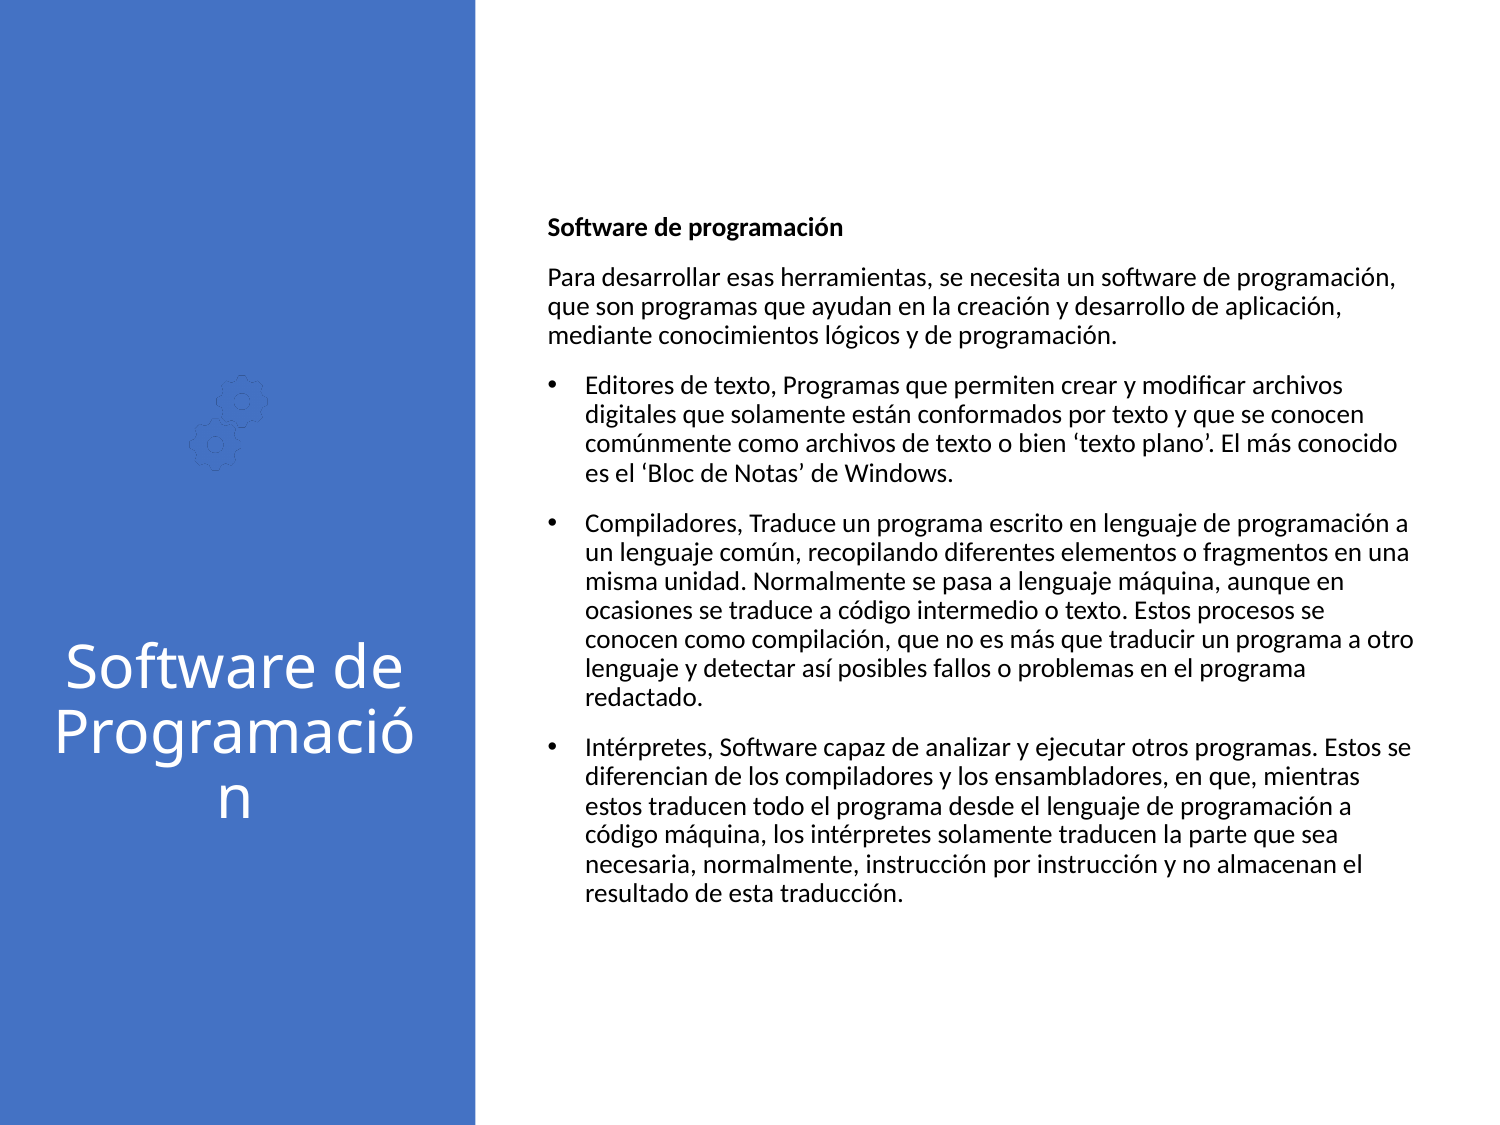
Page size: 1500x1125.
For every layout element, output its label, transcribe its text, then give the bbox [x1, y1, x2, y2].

text_box [0, 0, 476, 1125]
picture [172, 366, 285, 480]
title Software de Programación [38, 563, 432, 1014]
list Software de programación Para desarrollar esas herramientas, se necesita un software de programación, que son programas que ayudan en la creación y desarrollo de aplicación, mediante conocimientos lógicos y de programación. Editores de texto, Programas que permiten crear y modificar archivos digitales que solamente están conformados por texto y que se conocen comúnmente como archivos de texto o bien ‘texto plano’. El más conocido es el ‘Bloc de Notas’ de Windows. Compiladores, Traduce un programa escrito en lenguaje de programación a un lenguaje común, recopilando diferentes elementos o fragmentos en una misma unidad. Normalmente se pasa a lenguaje máquina, aunque en ocasiones se traduce a código intermedio o texto. Estos procesos se conocen como compilación, que no es más que traducir un programa a otro lenguaje y detectar así posibles fallos o problemas en el programa redactado. Intérpretes, Software capaz de analizar y ejecutar otros programas. Estos se diferencian de los compiladores y los ensambladores, en que, mientras estos traducen todo el programa desde el lenguaje de programación a código máquina, los intérpretes solamente traducen la parte que sea necesaria, normalmente, instrucción por instrucción y no almacenan el resultado de esta traducción. [532, 105, 1430, 1013]
